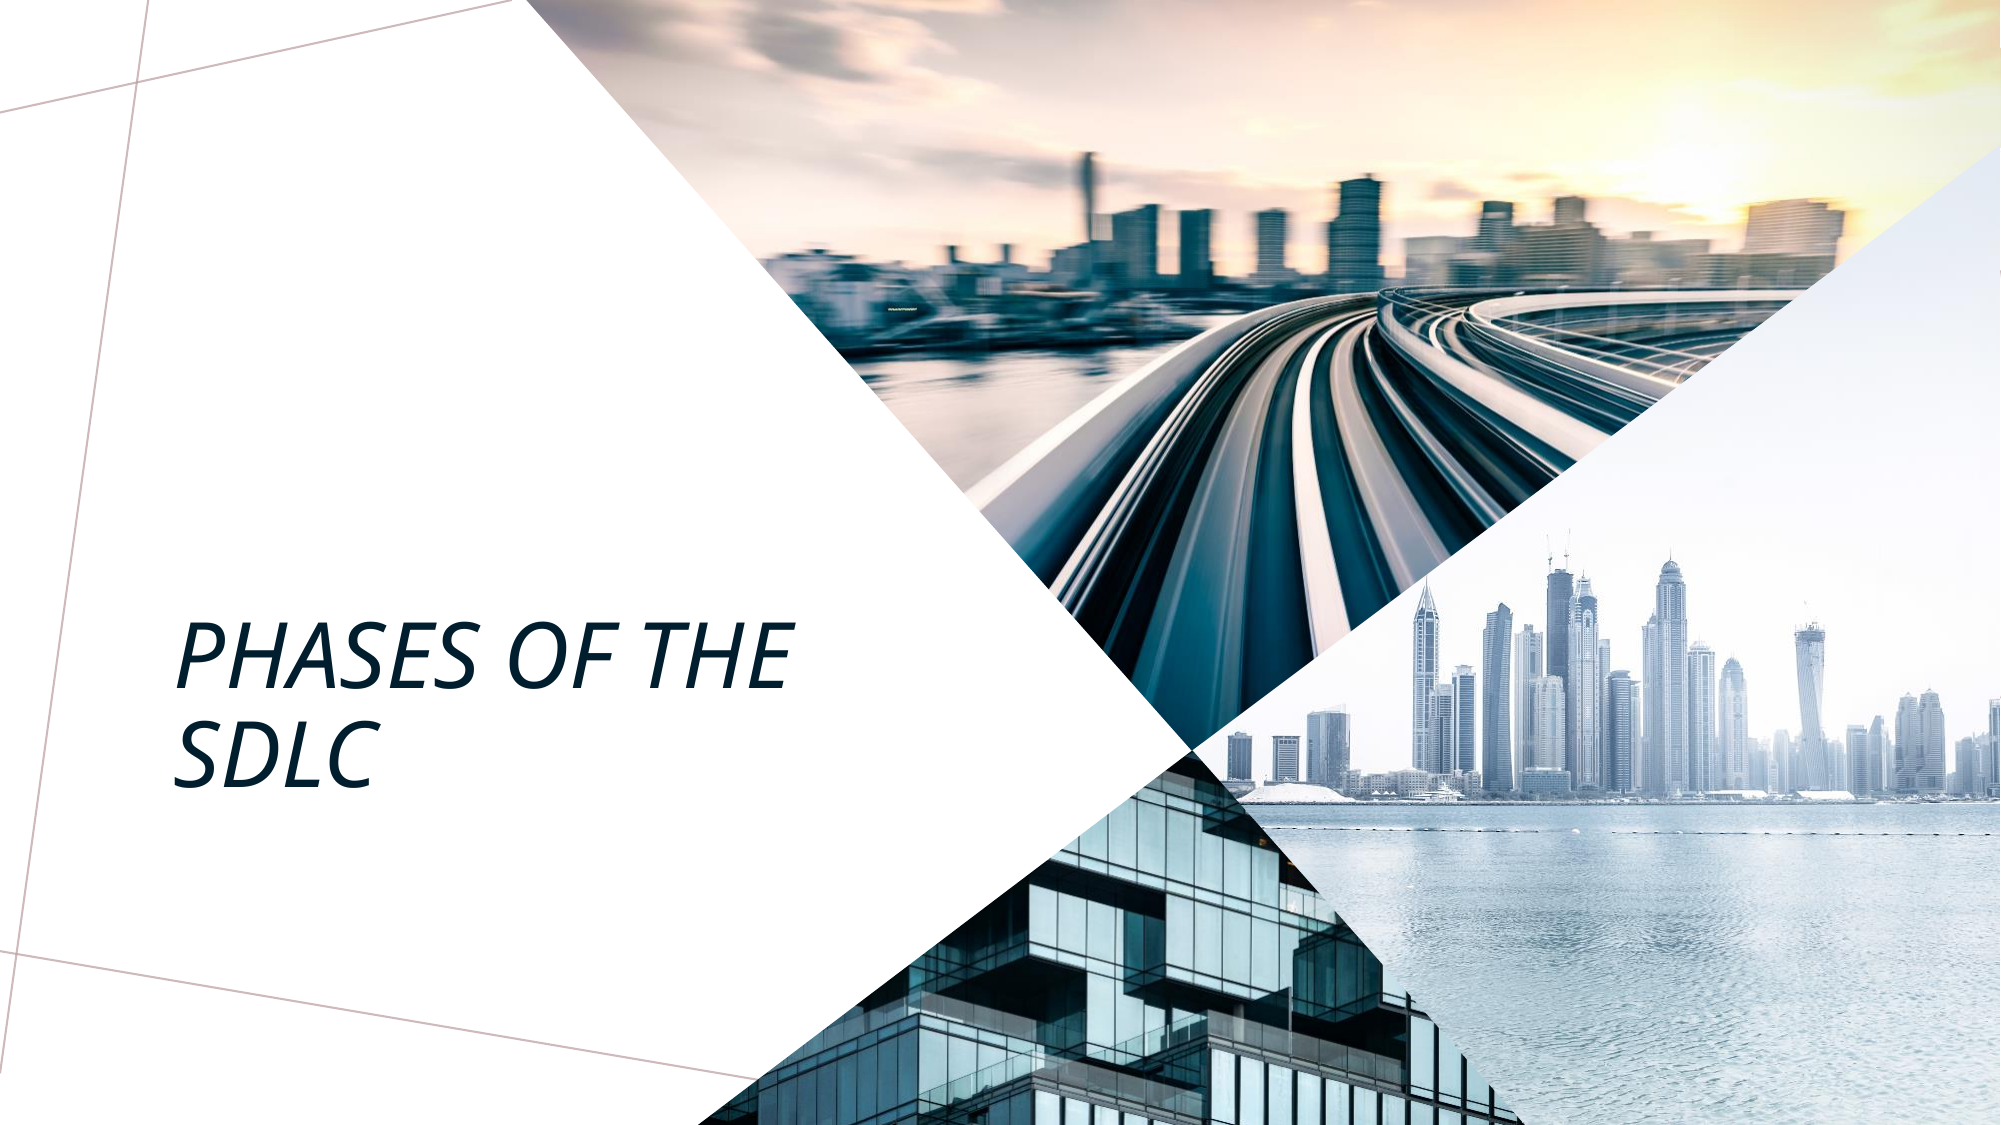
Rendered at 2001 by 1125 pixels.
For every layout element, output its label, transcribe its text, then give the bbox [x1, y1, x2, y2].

picture [526, 0, 2001, 1125]
title phases of the SDLC [158, 439, 694, 977]
